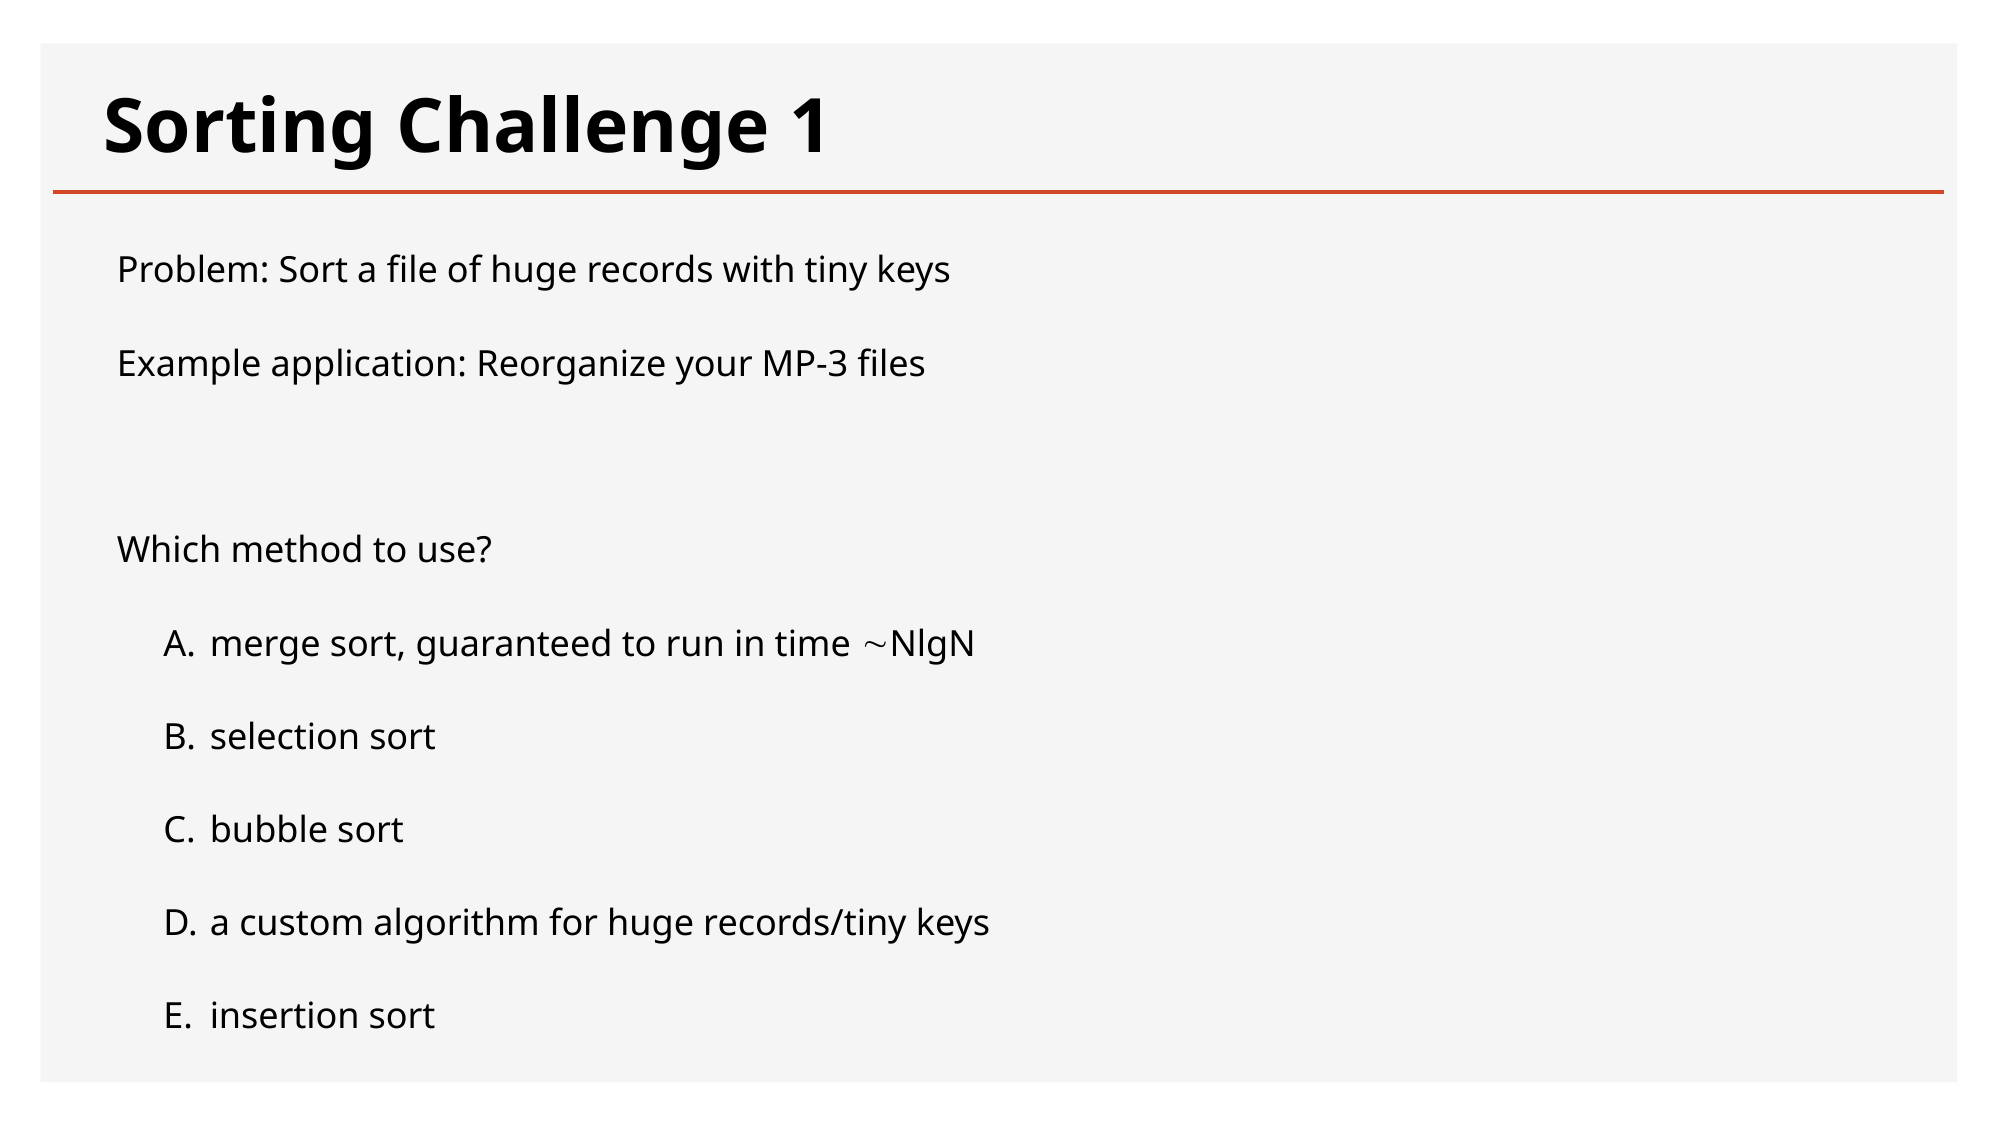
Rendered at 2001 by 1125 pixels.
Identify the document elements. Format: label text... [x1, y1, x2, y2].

title Sorting Challenge 1 [88, 58, 1948, 175]
list Problem: Sort a file of huge records with tiny keys Example application: Reorganize your MP-3 files Which method to use? merge sort, guaranteed to run in time NlgN selection sort bubble sort a custom algorithm for huge records/tiny keys insertion sort [101, 217, 1929, 1051]
